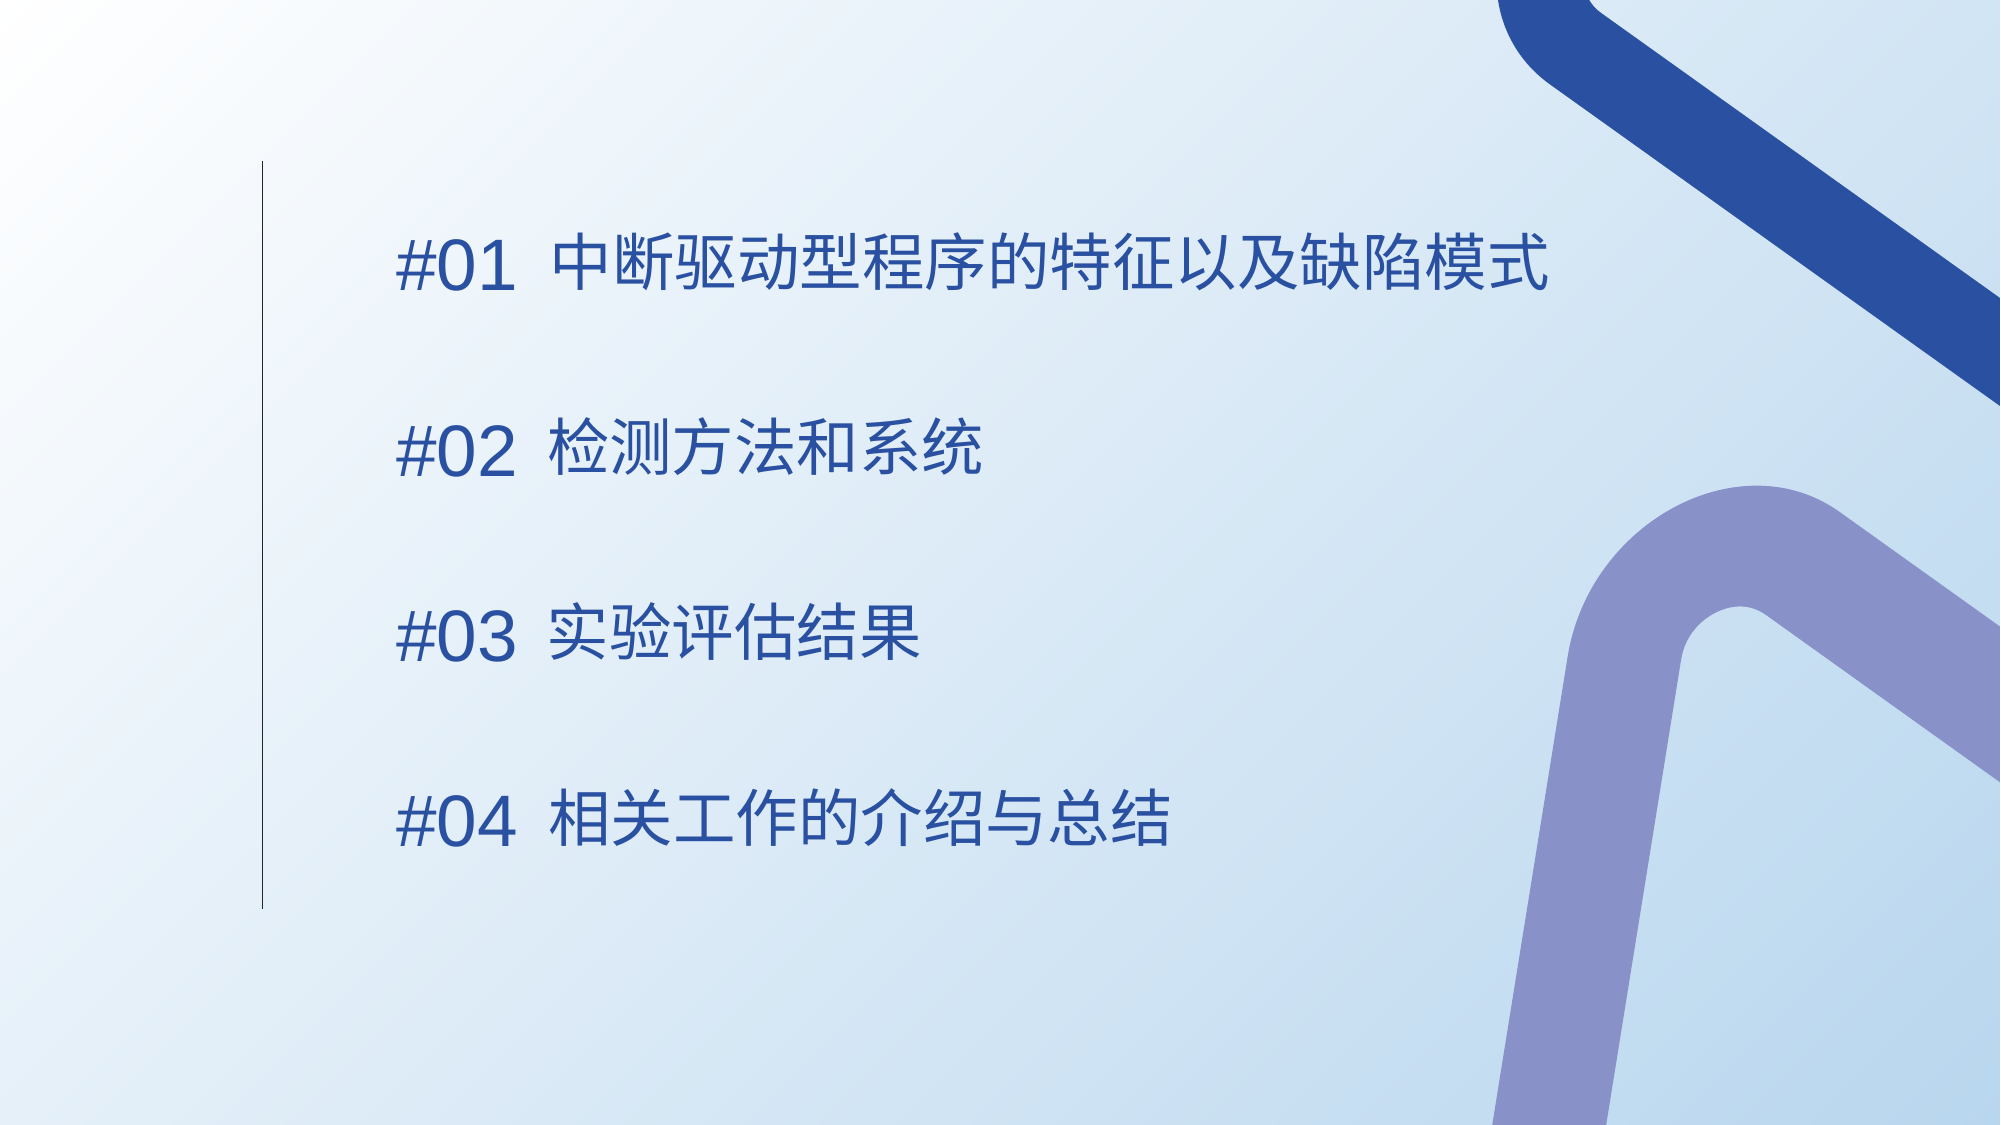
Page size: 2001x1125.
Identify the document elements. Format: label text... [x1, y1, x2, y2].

text_box 检测方法和系统 [547, 408, 985, 484]
text_box #01 [396, 217, 519, 306]
text_box #03 [396, 588, 519, 676]
text_box 相关工作的介绍与总结 [548, 778, 1172, 854]
text_box #04 [396, 773, 519, 862]
text_box 实验评估结果 [546, 593, 923, 669]
text_box #02 [396, 403, 519, 491]
text_box 中断驱动型程序的特征以及缺陷模式 [549, 222, 1172, 298]
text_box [1172, 0, 2000, 1125]
